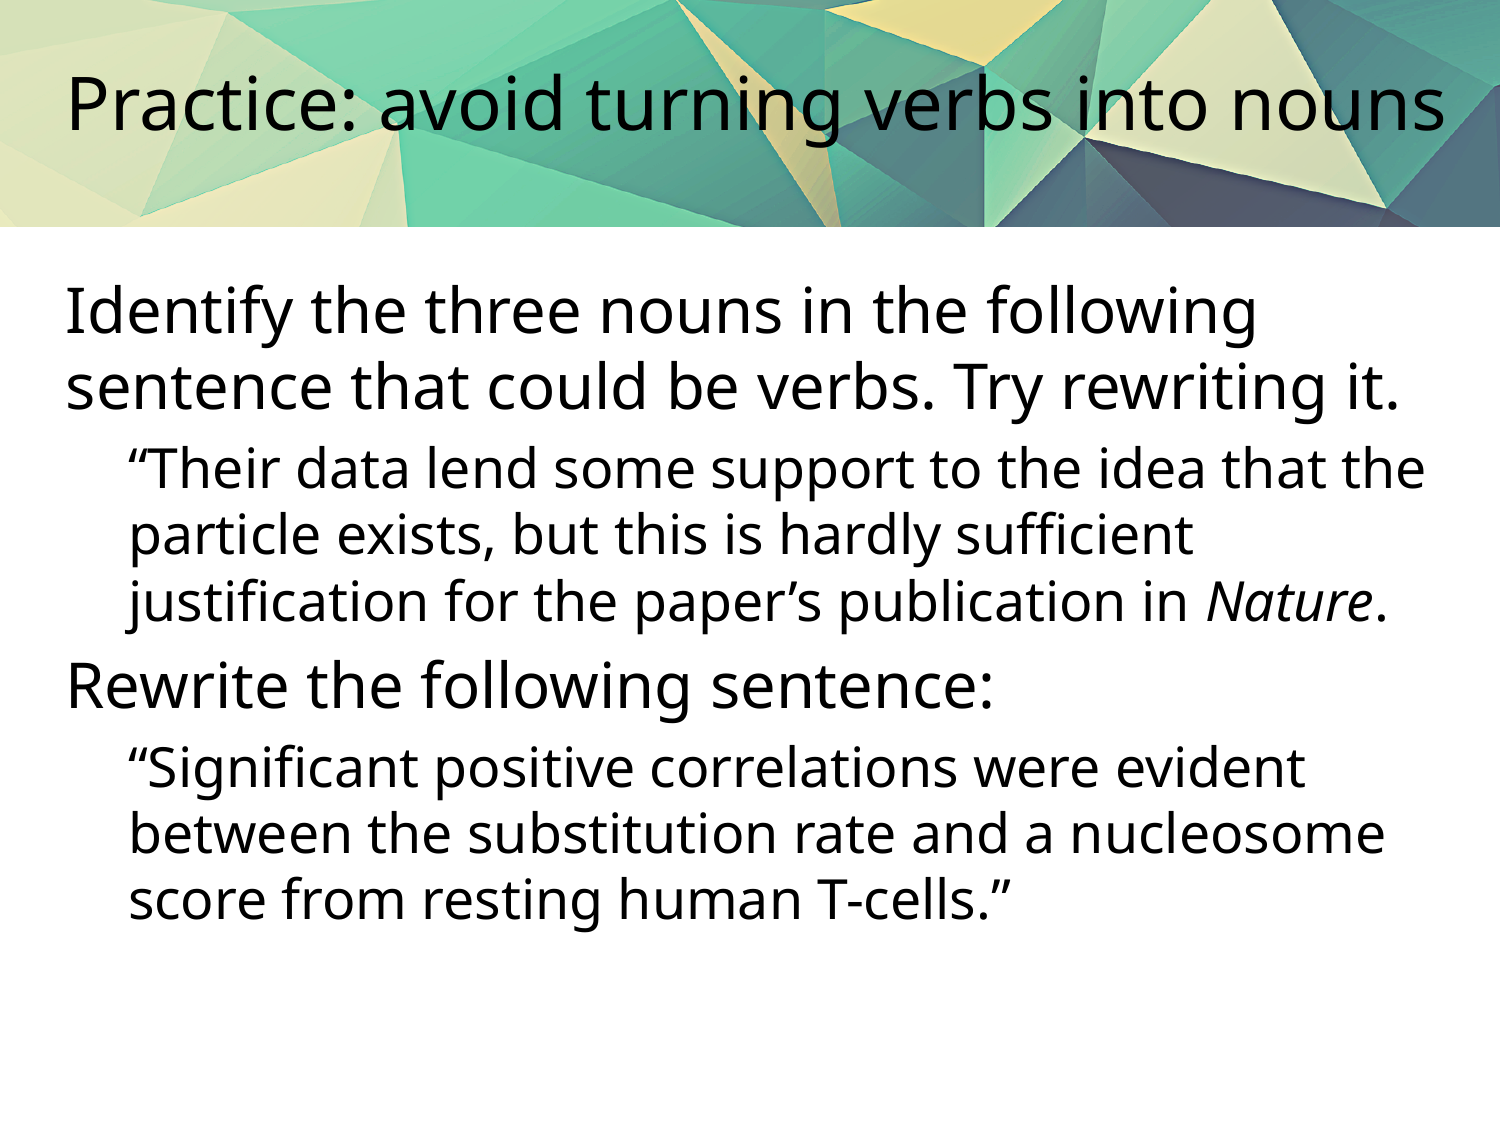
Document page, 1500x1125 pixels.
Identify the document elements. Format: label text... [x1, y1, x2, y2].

title Science writing references [0, 0, 1500, 227]
title Practice: avoid turning verbs into nouns [50, 6, 1500, 195]
list Identify the three nouns in the following sentence that could be verbs. Try rewriting it. “Their data lend some support to the idea that the particle exists, but this is hardly sufficient justification for the paper’s publication in Nature. Rewrite the following sentence: “Significant positive correlations were evident between the substitution rate and a nucleosome score from resting human T-cells.” [50, 262, 1446, 1005]
